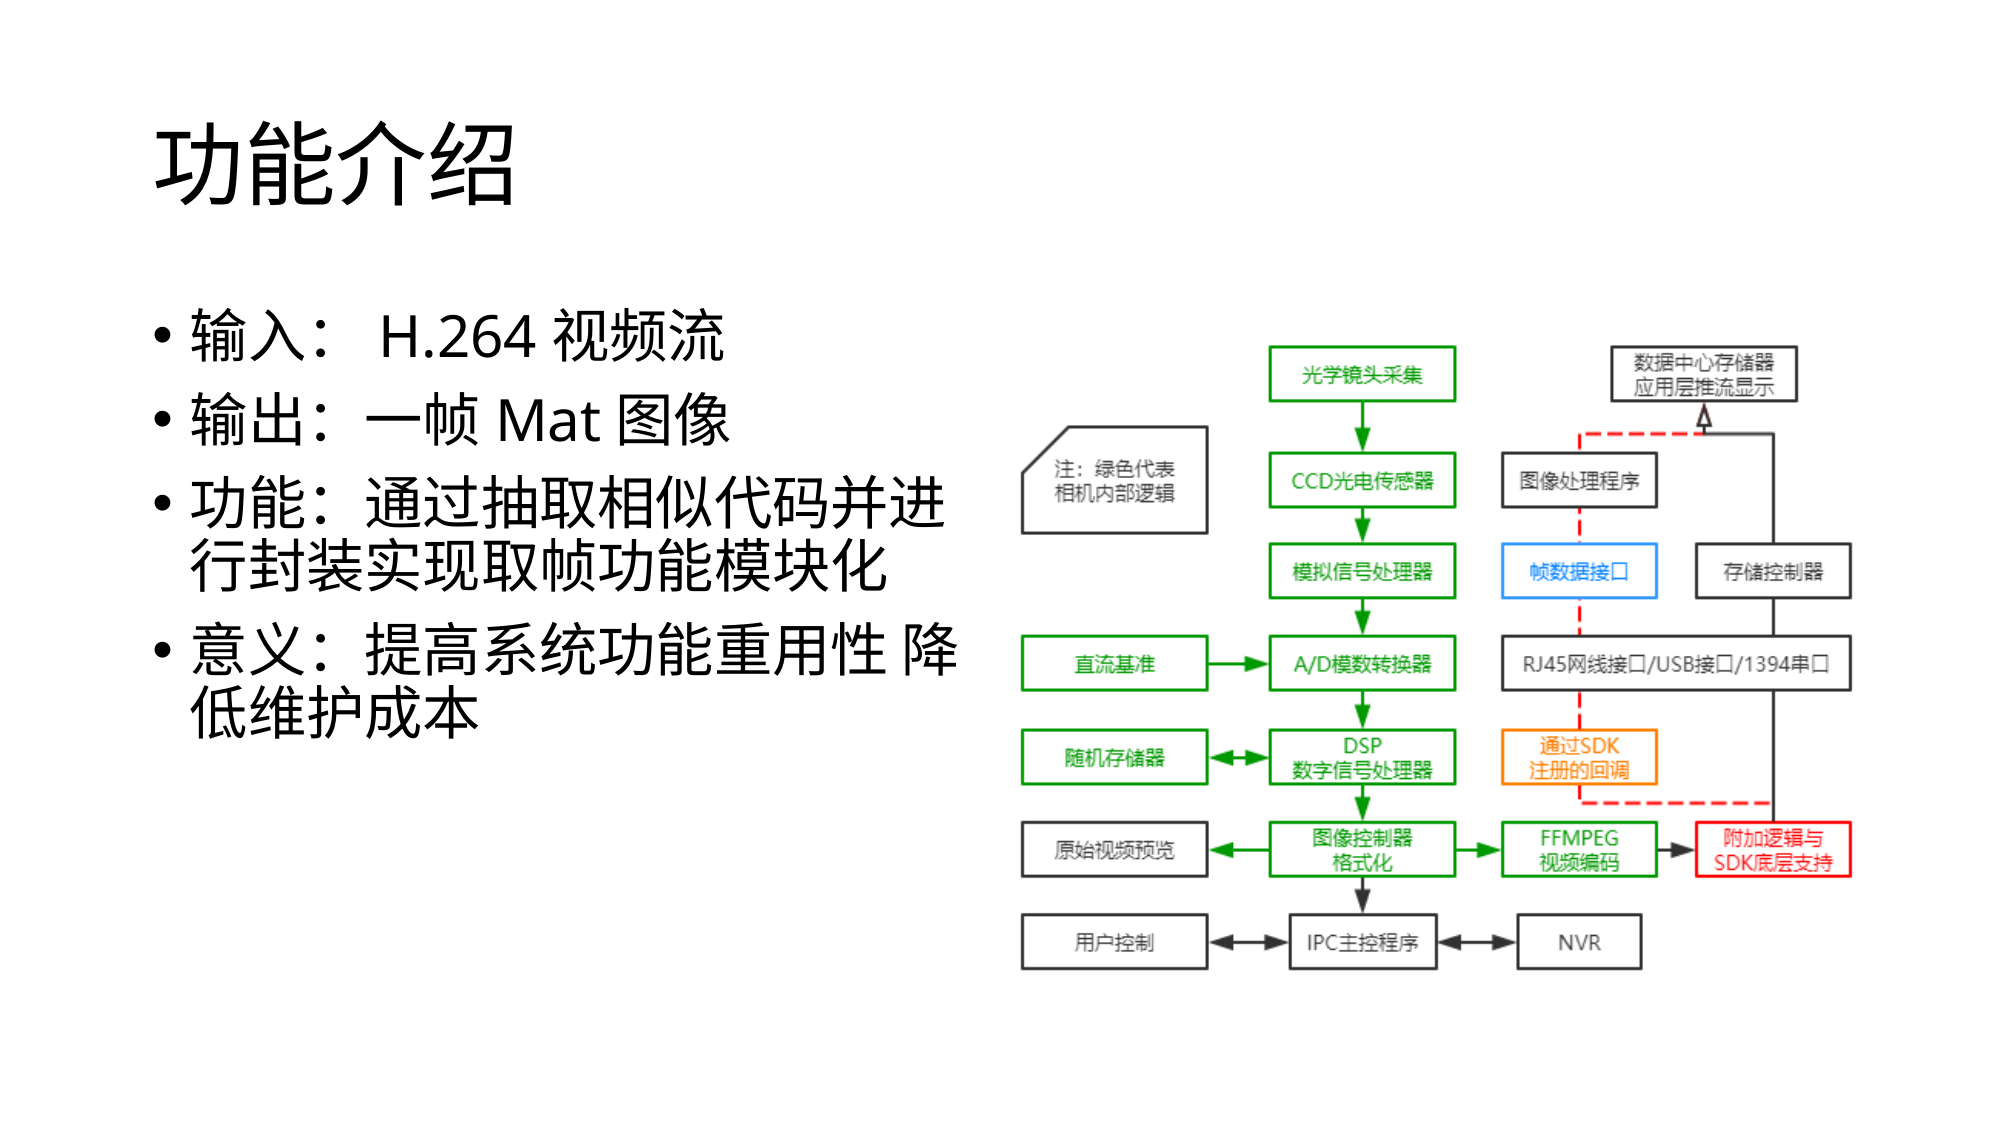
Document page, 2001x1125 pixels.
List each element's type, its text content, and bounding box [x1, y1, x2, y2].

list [1012, 338, 1863, 975]
list 输入：H.264视频流 输出：一帧Mat图像 功能：通过抽取相似代码并进行封装实现取帧功能模块化 意义：提高系统功能重用性 降低维护成本 [137, 299, 988, 1014]
title 功能介绍 [137, 59, 1863, 278]
